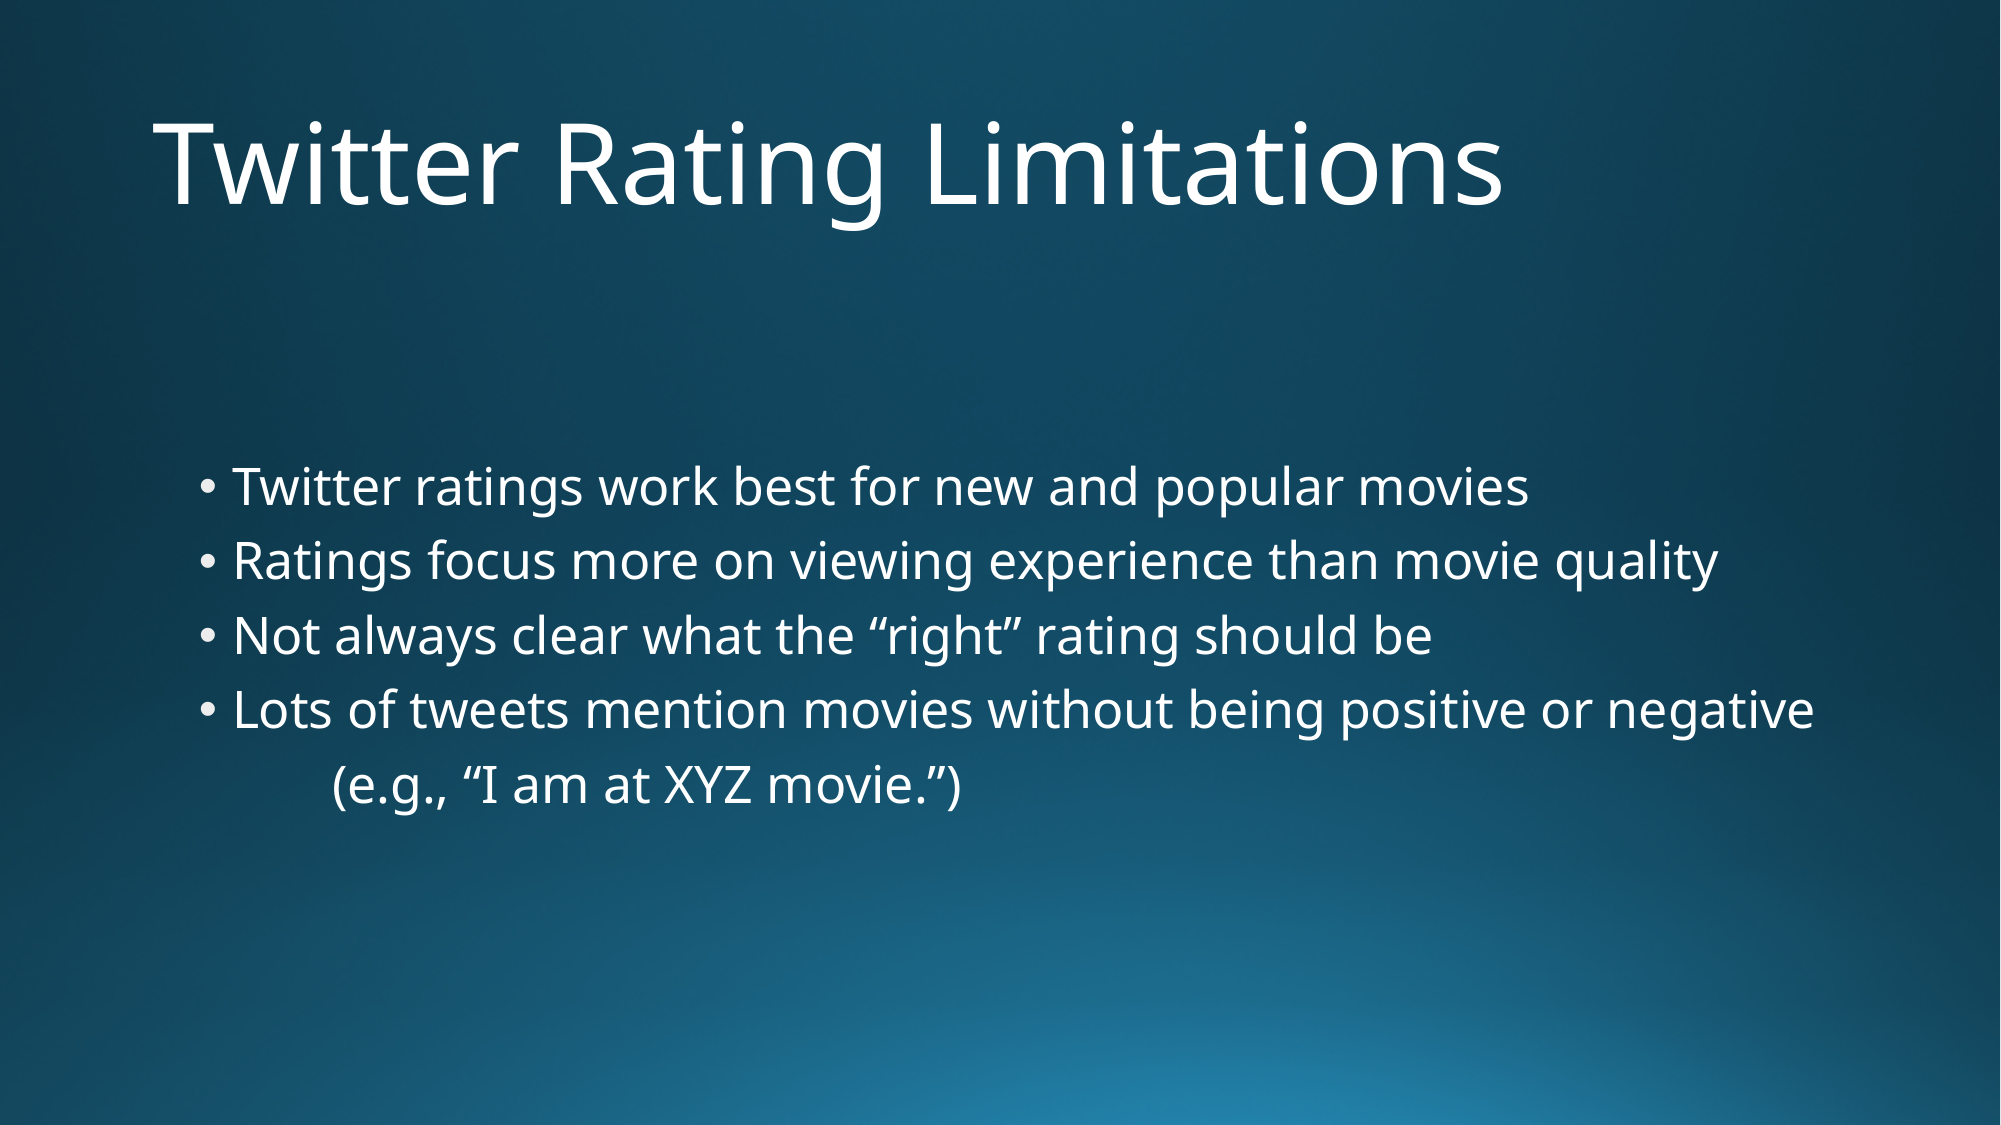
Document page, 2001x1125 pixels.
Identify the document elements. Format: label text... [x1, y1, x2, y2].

picture [0, 0, 2001, 1125]
title Twitter Rating Limitations [137, 59, 1863, 278]
list Twitter ratings work best for new and popular movies Ratings focus more on viewing experience than movie quality Not always clear what the “right” rating should be Lots of tweets mention movies without being positive or negative (e.g., “I am at XYZ movie.”) [183, 453, 1863, 1014]
